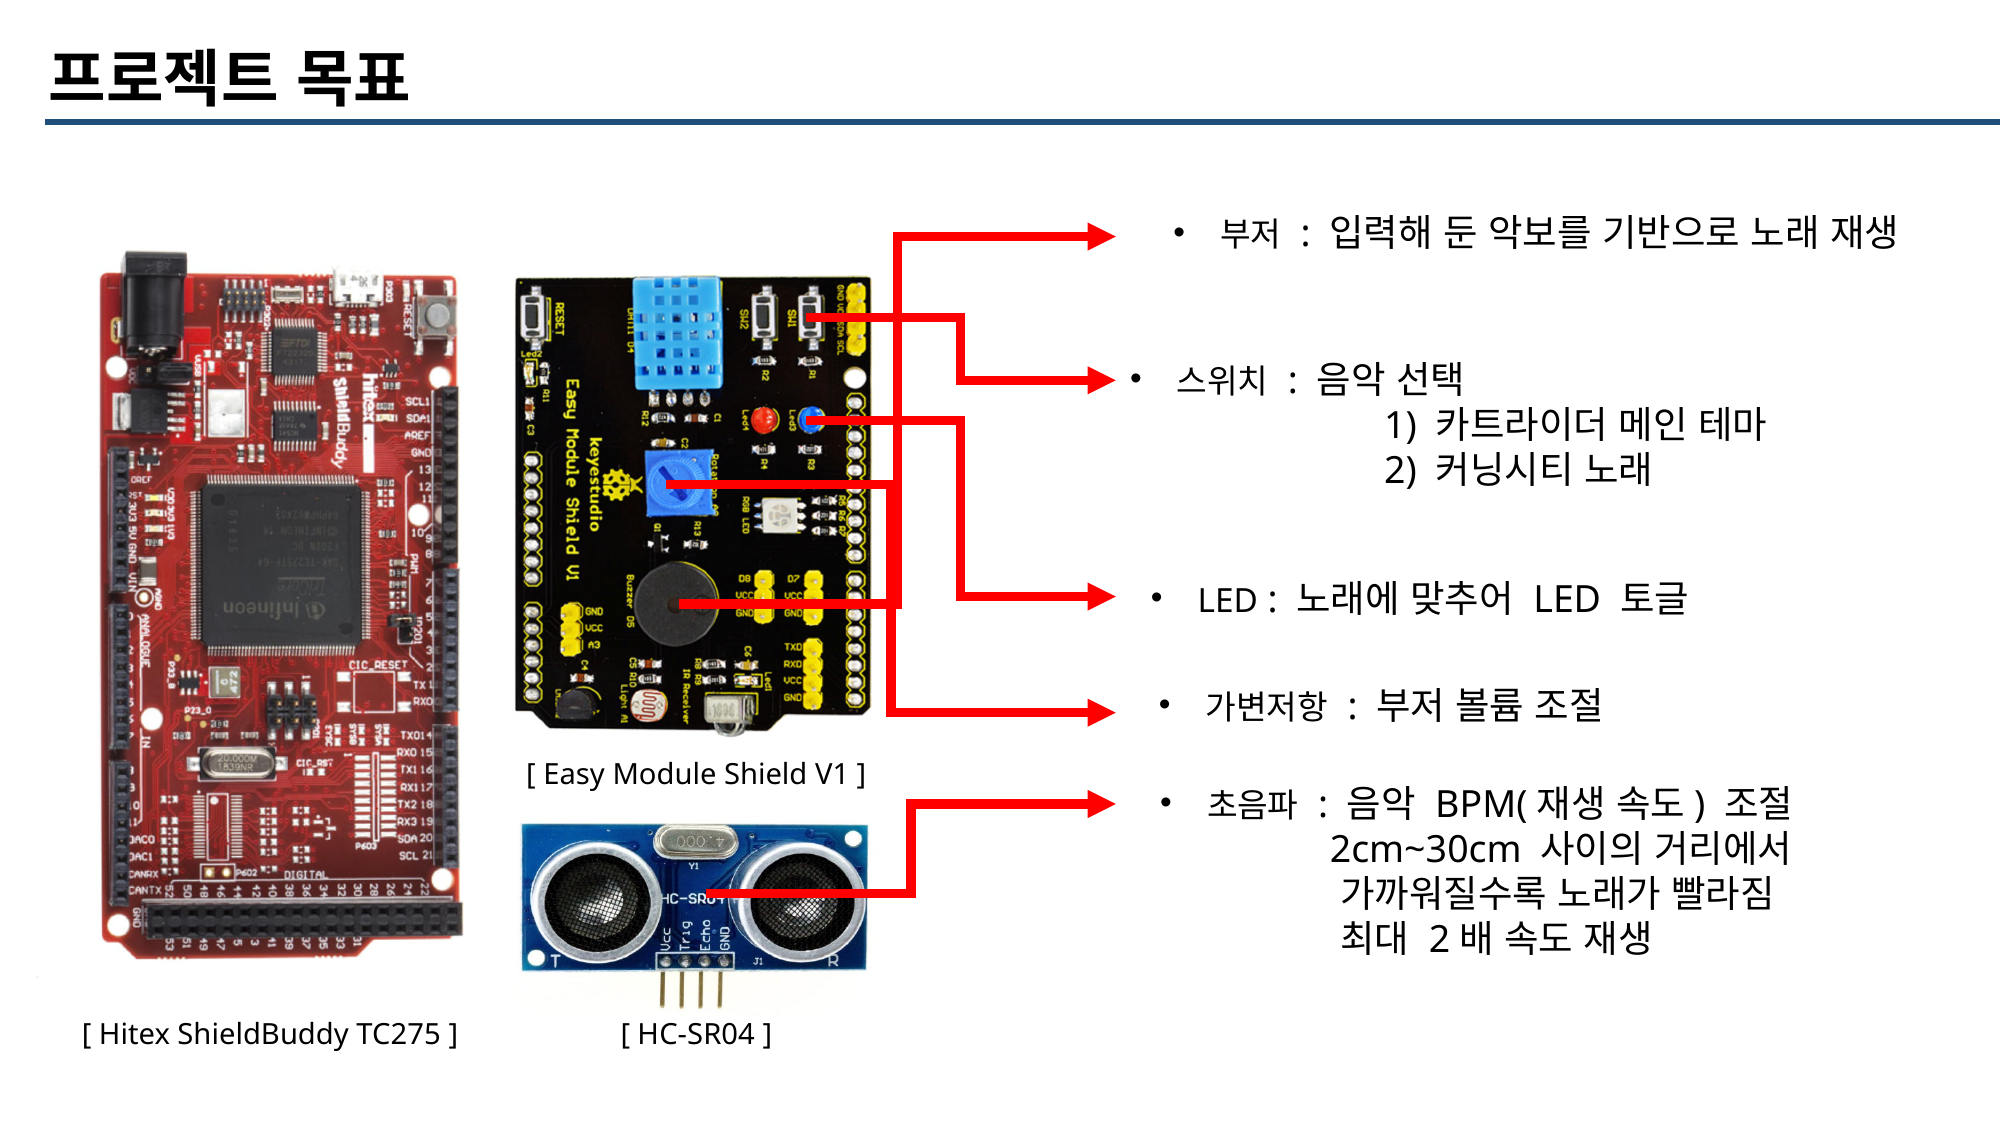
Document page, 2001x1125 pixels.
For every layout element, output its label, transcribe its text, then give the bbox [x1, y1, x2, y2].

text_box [805, 317, 1116, 381]
text_box [ Hitex ShieldBuddy TC275 ] [67, 1008, 474, 1059]
text_box LED : 노래에 맞추어 LED 토글 [1135, 567, 1705, 628]
text_box 부저 : 입력해 둔 악보를 기반으로 노래 재생 [1158, 201, 1915, 262]
picture [0, 212, 887, 1017]
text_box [705, 803, 1116, 894]
text_box 가변저항 : 부저 볼륨 조절 [1144, 674, 1620, 735]
text_box [ Easy Module Shield V1 ] [671, 747, 887, 798]
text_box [679, 236, 1116, 484]
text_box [666, 484, 1116, 713]
text_box [ HC-SR04 ] [540, 1017, 852, 1059]
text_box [805, 420, 1116, 597]
text_box 초음파 : 음악 BPM(재생 속도) 조절 2cm~30cm 사이의 거리에서 가까워질수록 노래가 빨라짐 최대 2배 속도 재생 [1145, 772, 1809, 968]
text_box 프로젝트 목표 [34, 31, 889, 122]
text_box 스위치 : 음악 선택 1) 카트라이더 메인 테마 2) 커닝시티 노래 [1116, 348, 1782, 499]
